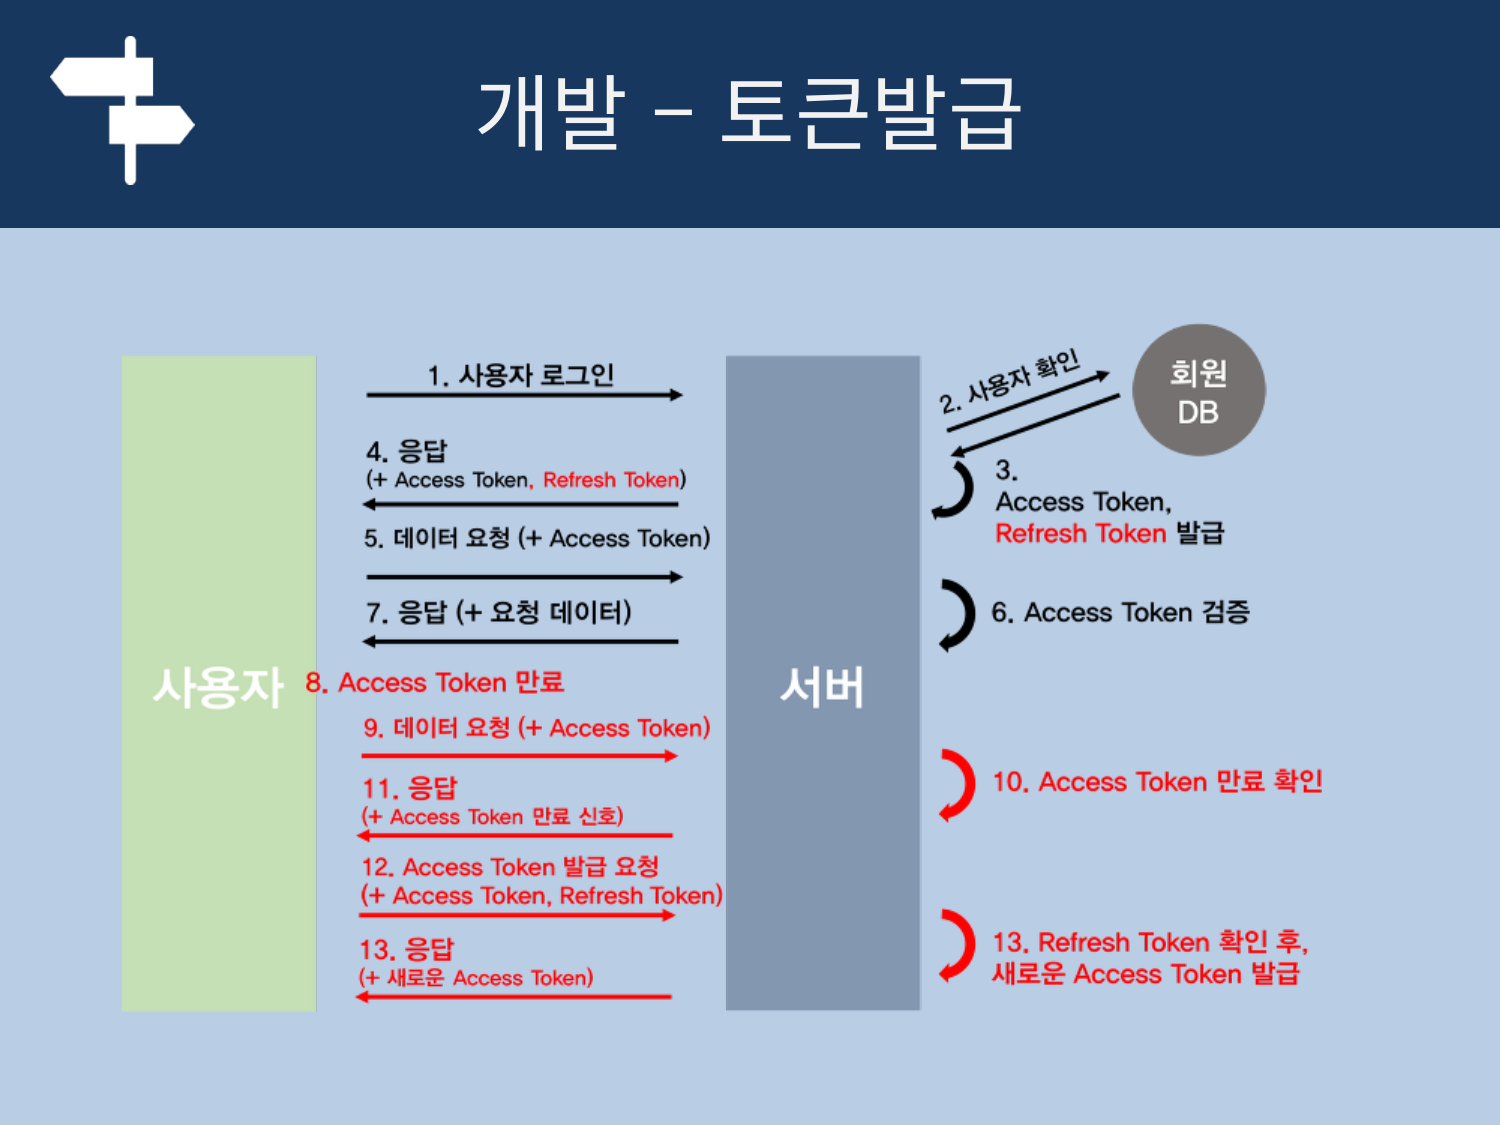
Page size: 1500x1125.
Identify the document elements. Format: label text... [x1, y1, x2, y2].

text_box 개발 – 토큰발급 [0, 0, 1500, 228]
picture [50, 36, 195, 185]
picture [122, 314, 1353, 1024]
